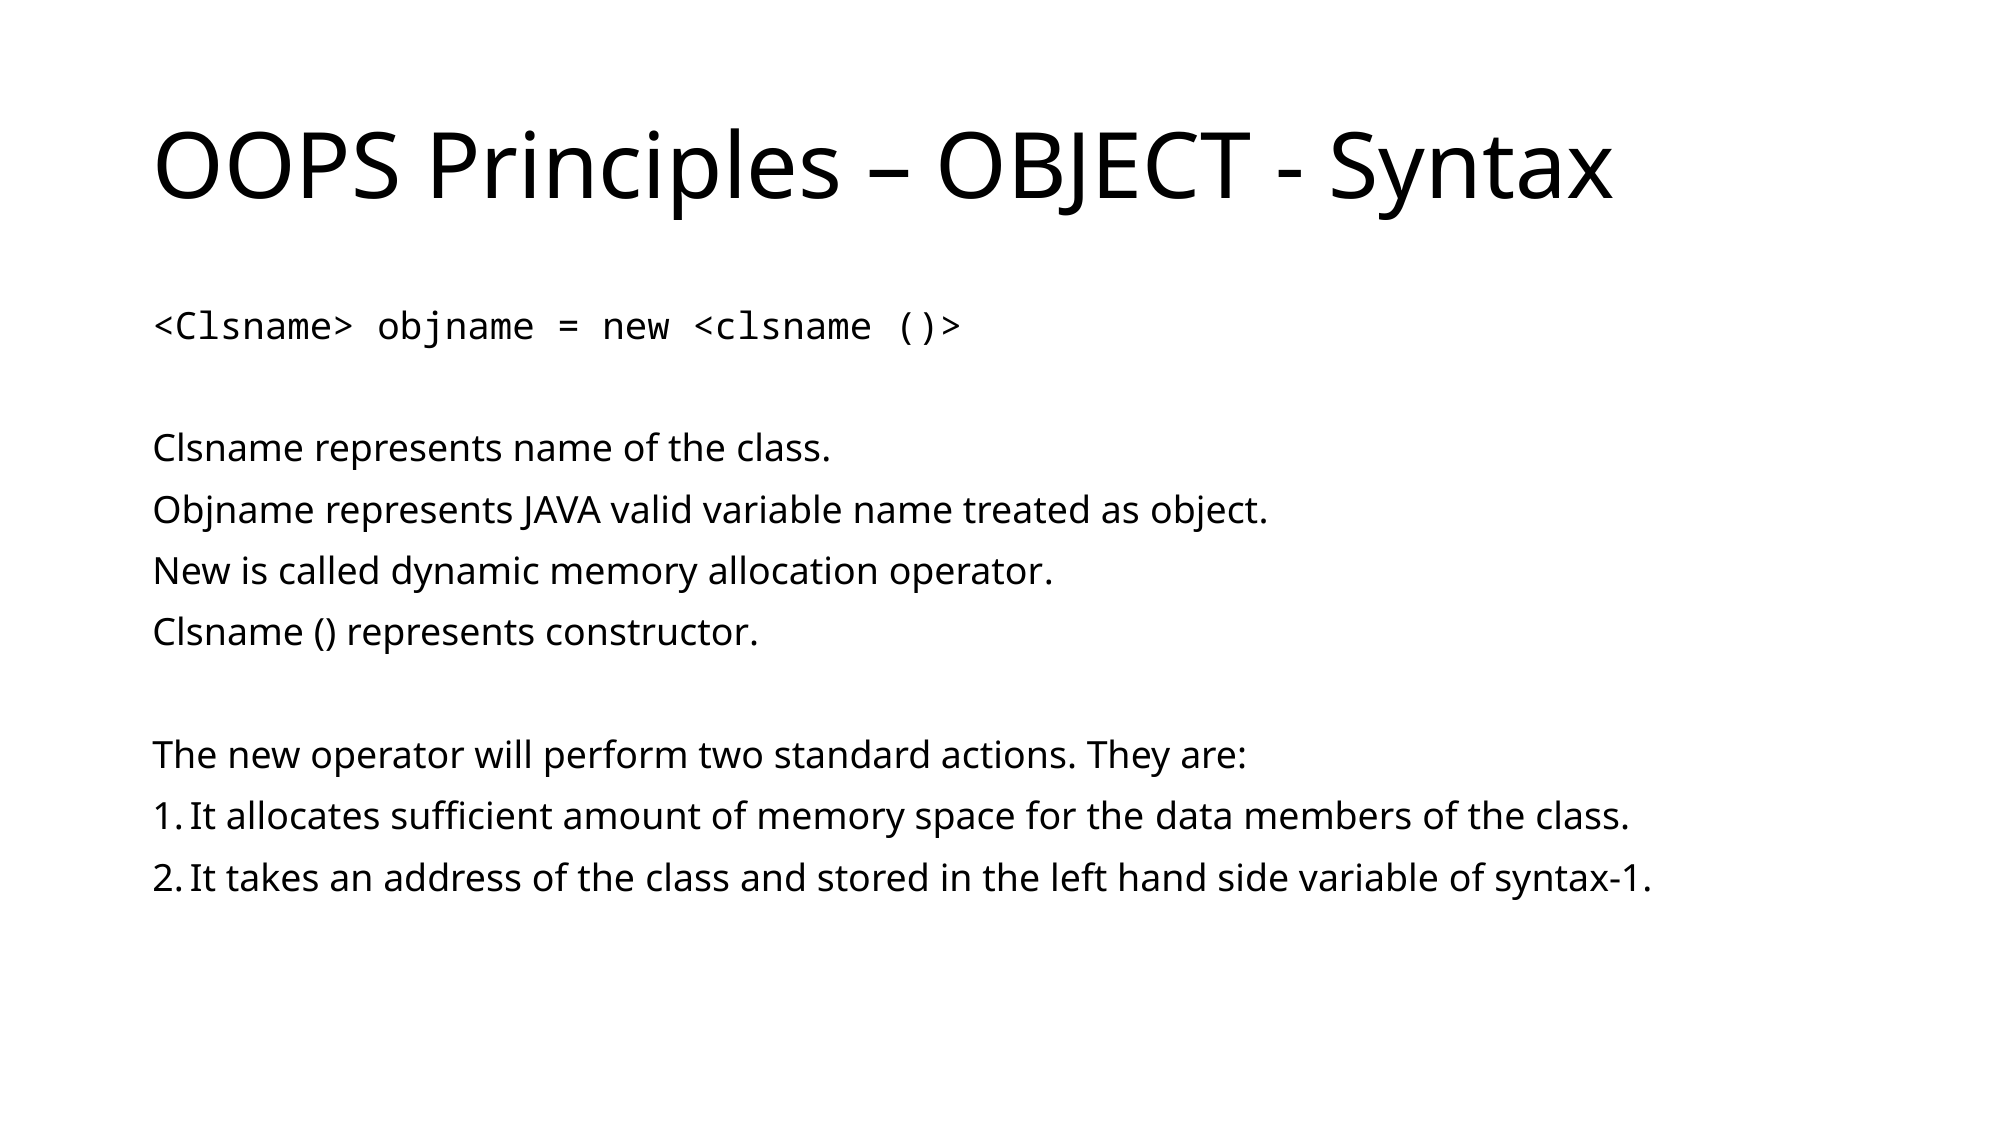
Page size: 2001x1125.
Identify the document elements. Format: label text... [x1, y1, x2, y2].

title OOPS Principles – OBJECT - Syntax [137, 59, 1863, 278]
list <Clsname> objname = new <clsname ()> Clsname represents name of the class. Objname represents JAVA valid variable name treated as object. New is called dynamic memory allocation operator. Clsname () represents constructor. The new operator will perform two standard actions. They are: It allocates sufficient amount of memory space for the data members of the class. It takes an address of the class and stored in the left hand side variable of syntax-1. [137, 299, 1863, 1014]
